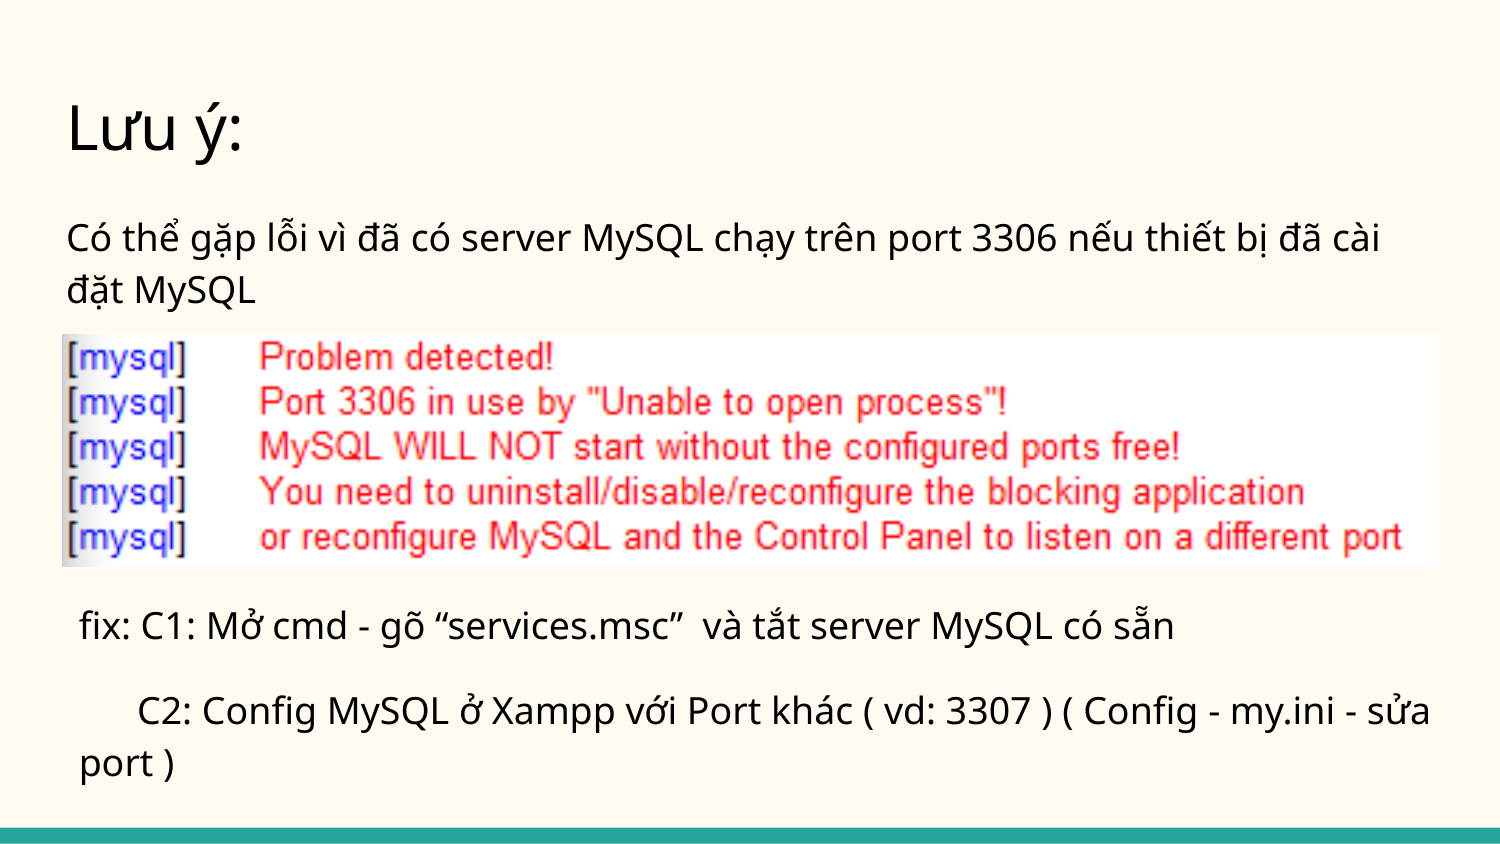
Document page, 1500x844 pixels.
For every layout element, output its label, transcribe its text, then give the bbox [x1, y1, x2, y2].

list Có thể gặp lỗi vì đã có server MySQL chạy trên port 3306 nếu thiết bị đã cài đặt MySQL [51, 192, 1449, 318]
title Lưu ý: [51, 72, 1449, 174]
list fix: C1: Mở cmd - gõ “services.msc” và tắt server MySQL có sẵn C2: Config MySQL ở Xampp với Port khác ( vd: 3307 ) ( Config - my.ini - sửa port ) [63, 580, 1462, 706]
picture [62, 334, 1438, 567]
